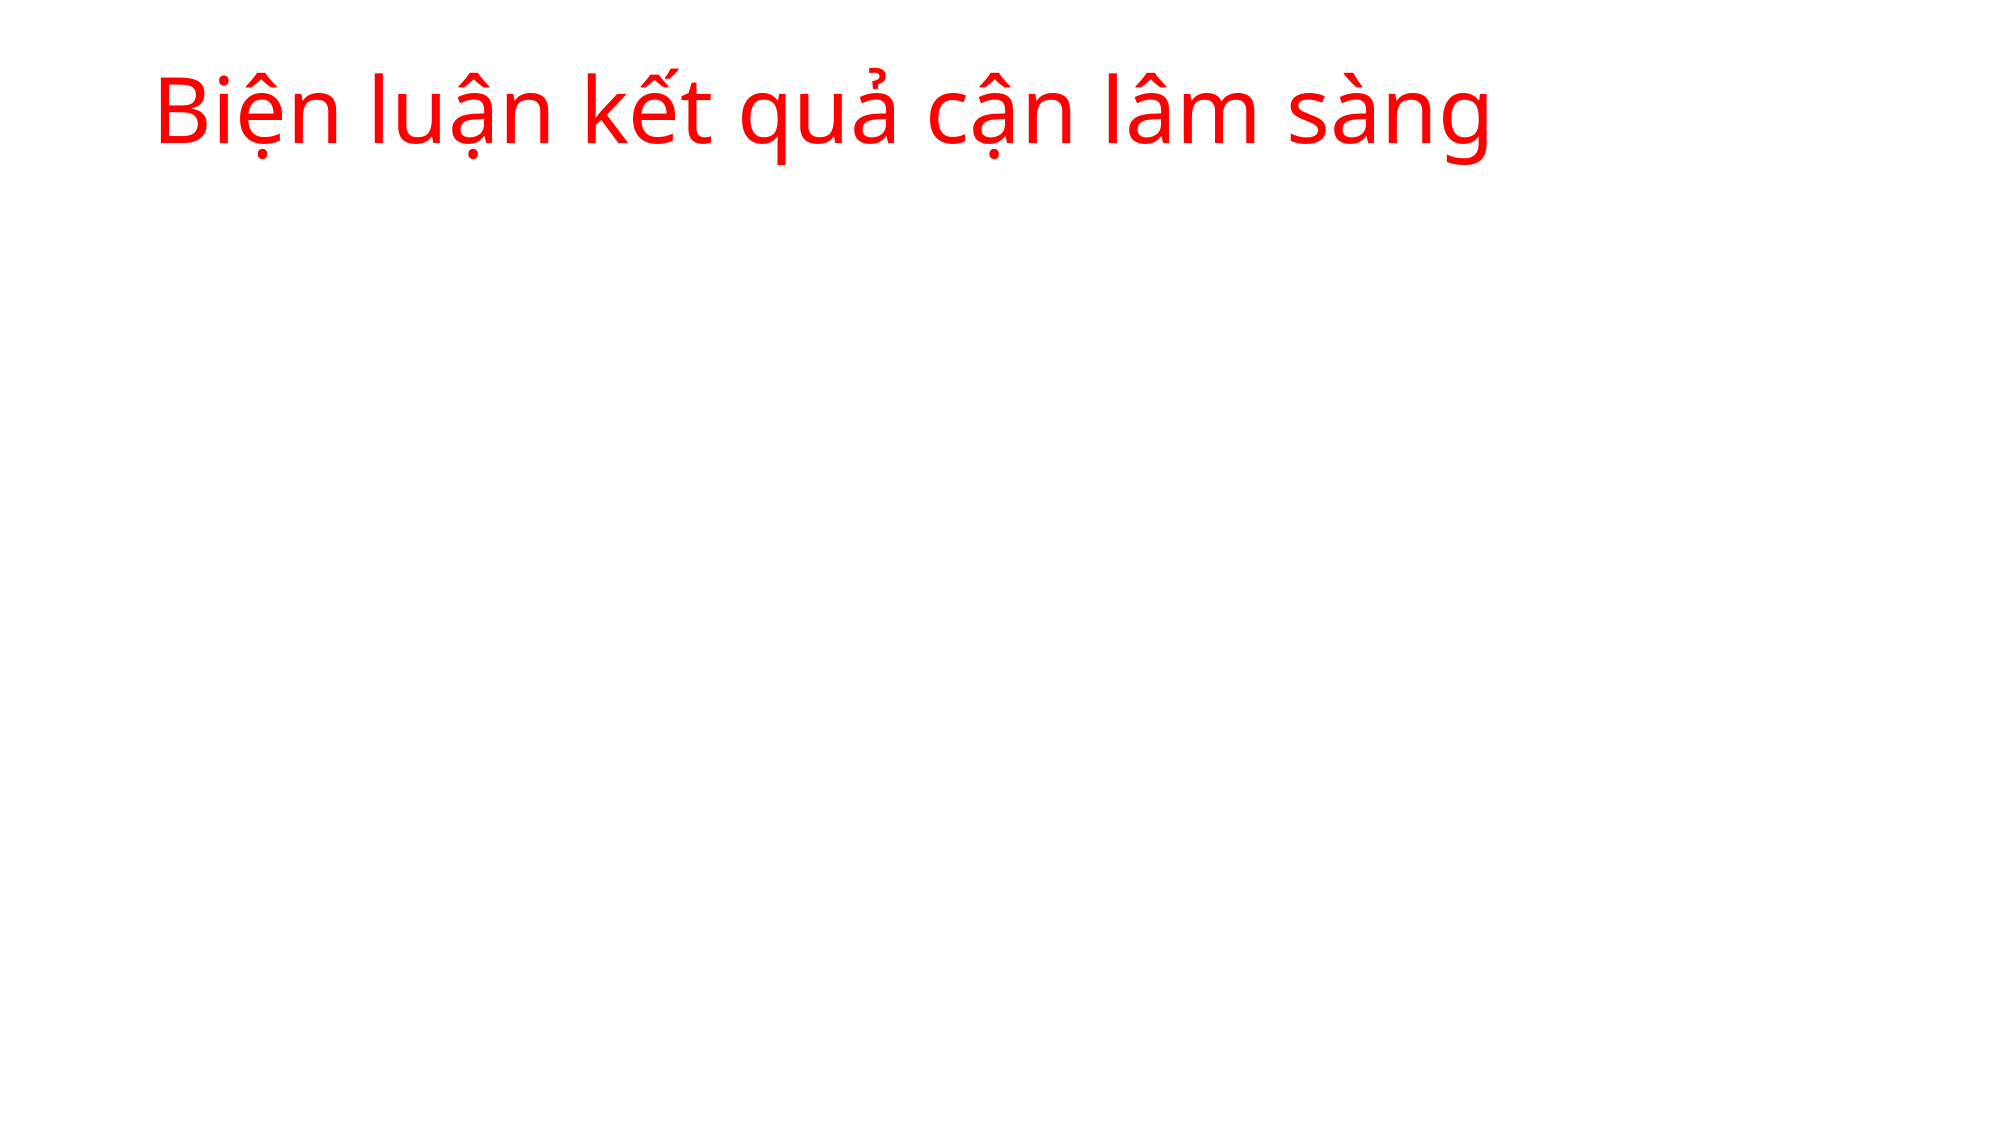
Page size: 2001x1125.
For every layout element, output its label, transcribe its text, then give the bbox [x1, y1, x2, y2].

title Biện luận kết quả cận lâm sàng [137, 59, 1863, 278]
